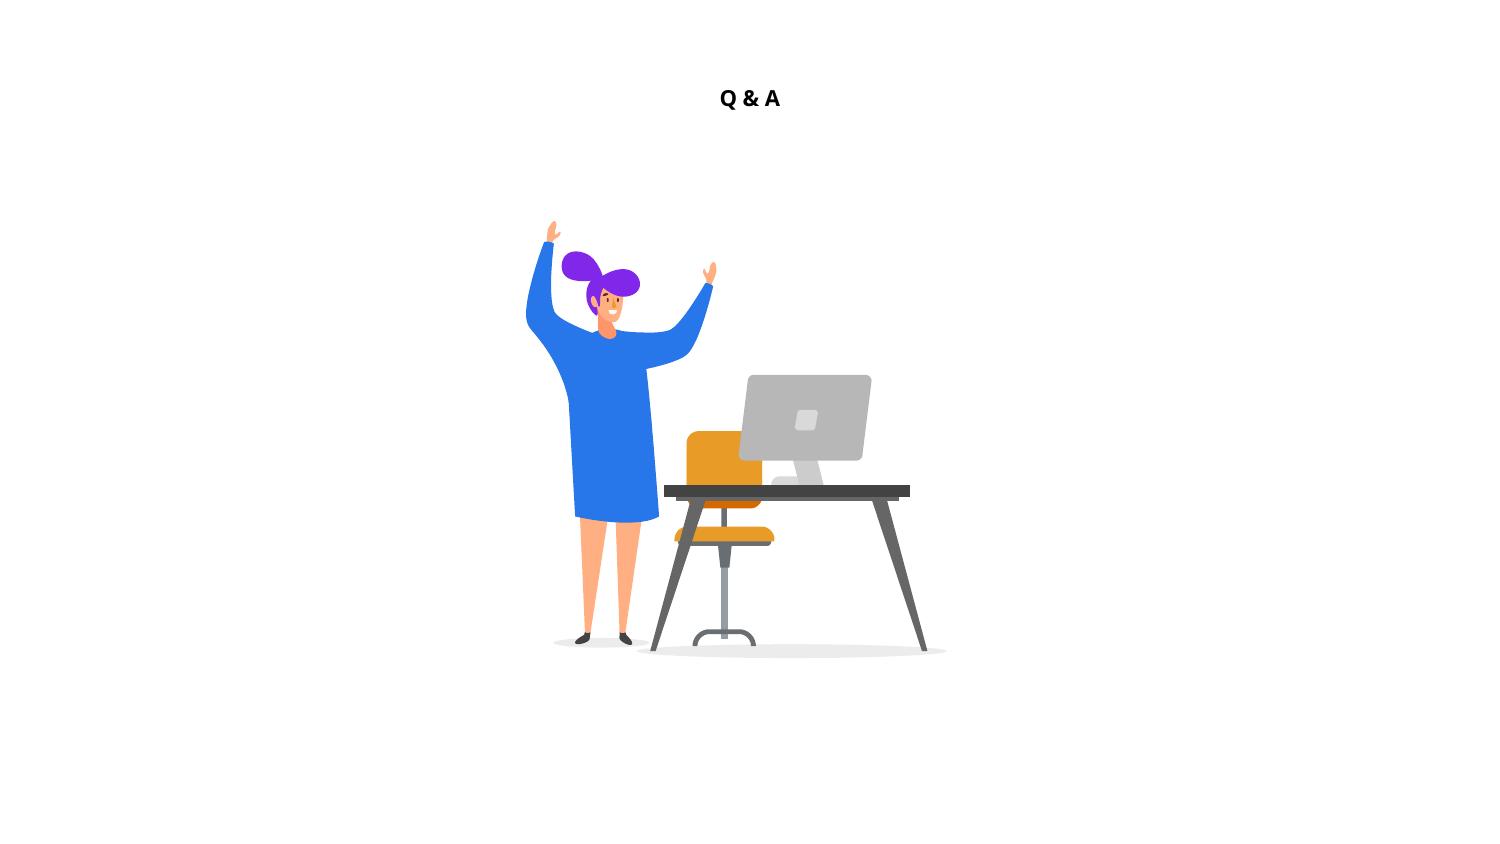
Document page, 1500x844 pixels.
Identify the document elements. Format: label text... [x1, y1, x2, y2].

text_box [525, 220, 948, 659]
title Q & A [75, 67, 1425, 129]
